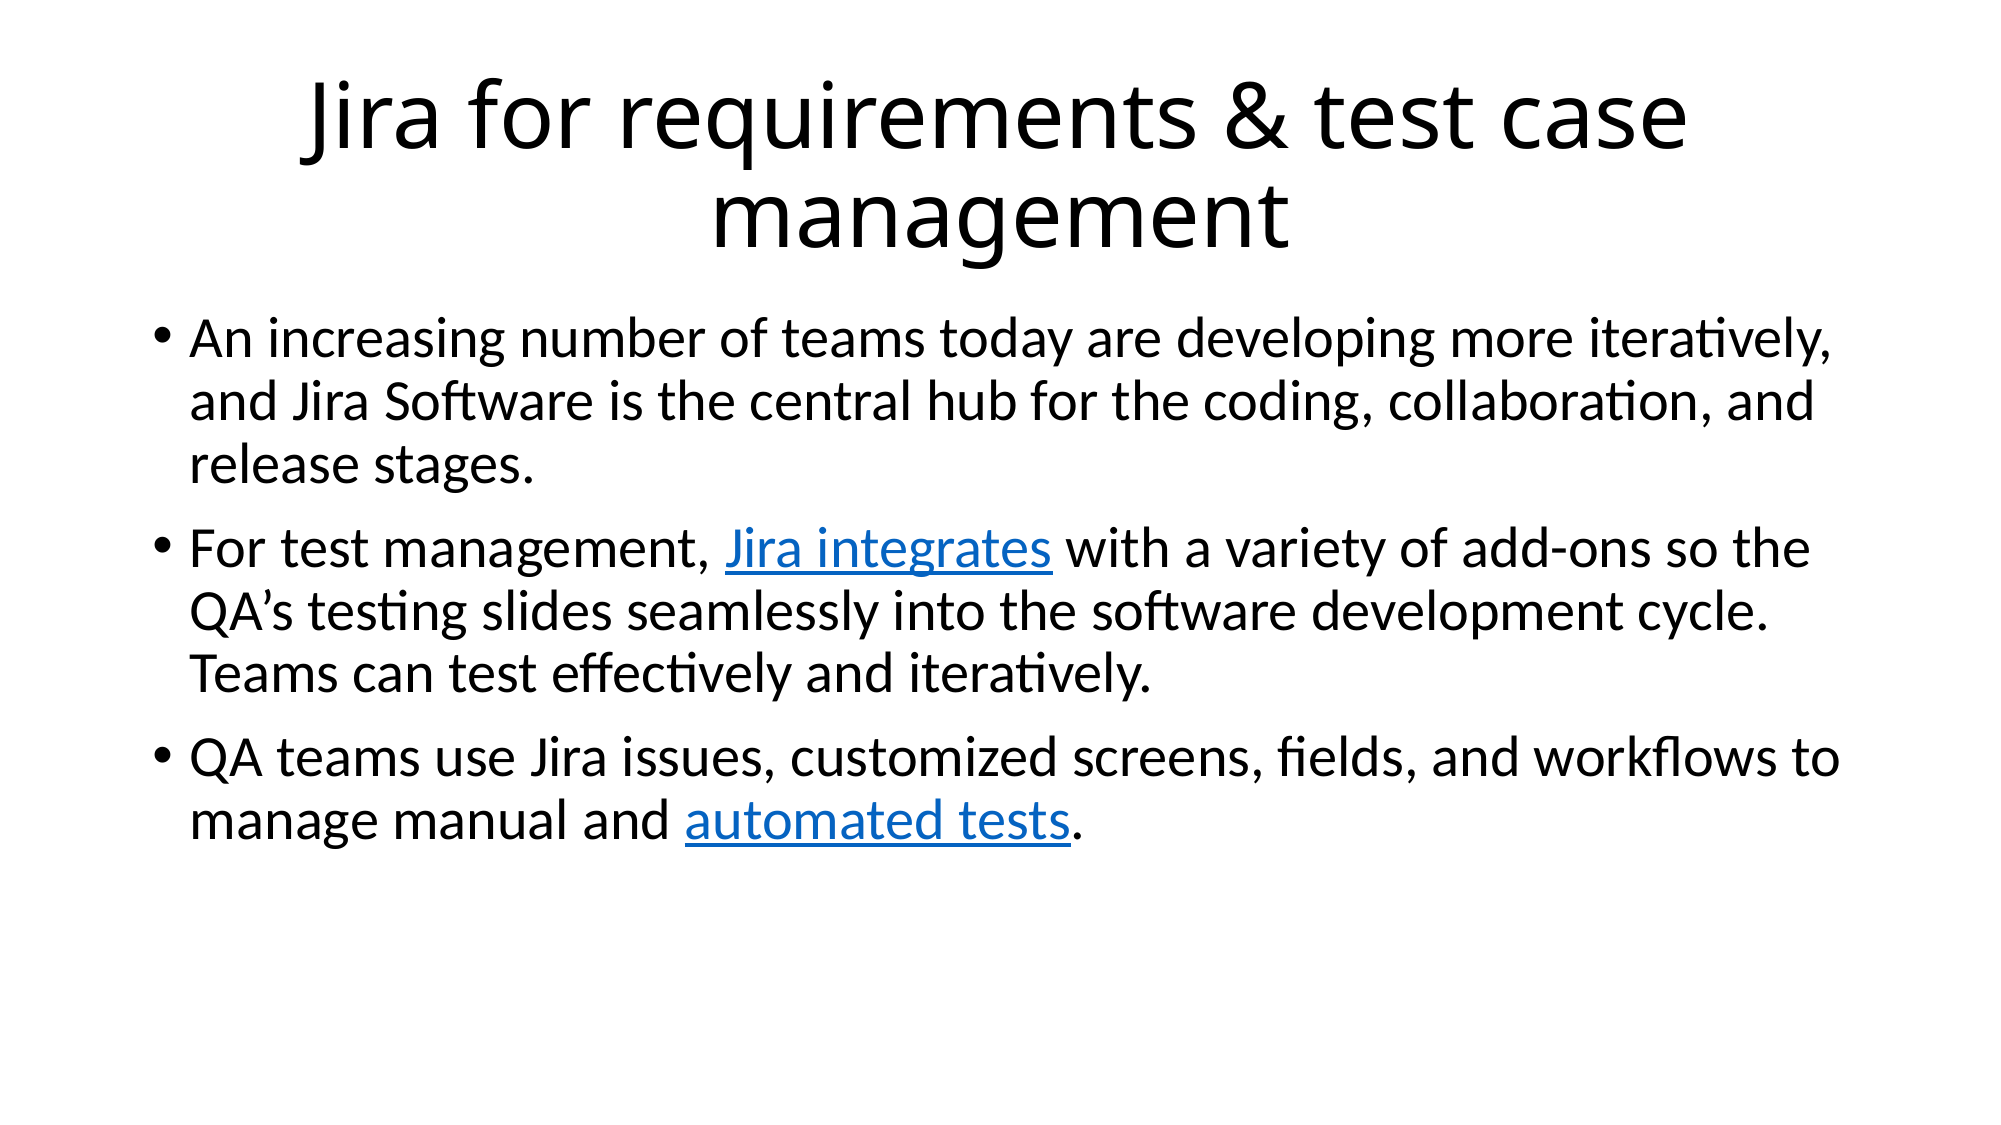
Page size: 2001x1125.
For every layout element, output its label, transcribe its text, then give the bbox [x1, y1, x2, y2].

list An increasing number of teams today are developing more iteratively, and Jira Software is the central hub for the coding, collaboration, and release stages. For test management, Jira integrates with a variety of add-ons so the QA’s testing slides seamlessly into the software development cycle. Teams can test effectively and iteratively. QA teams use Jira issues, customized screens, fields, and workflows to manage manual and automated tests. [137, 299, 1863, 1014]
title Jira for requirements & test case management [137, 59, 1863, 278]
